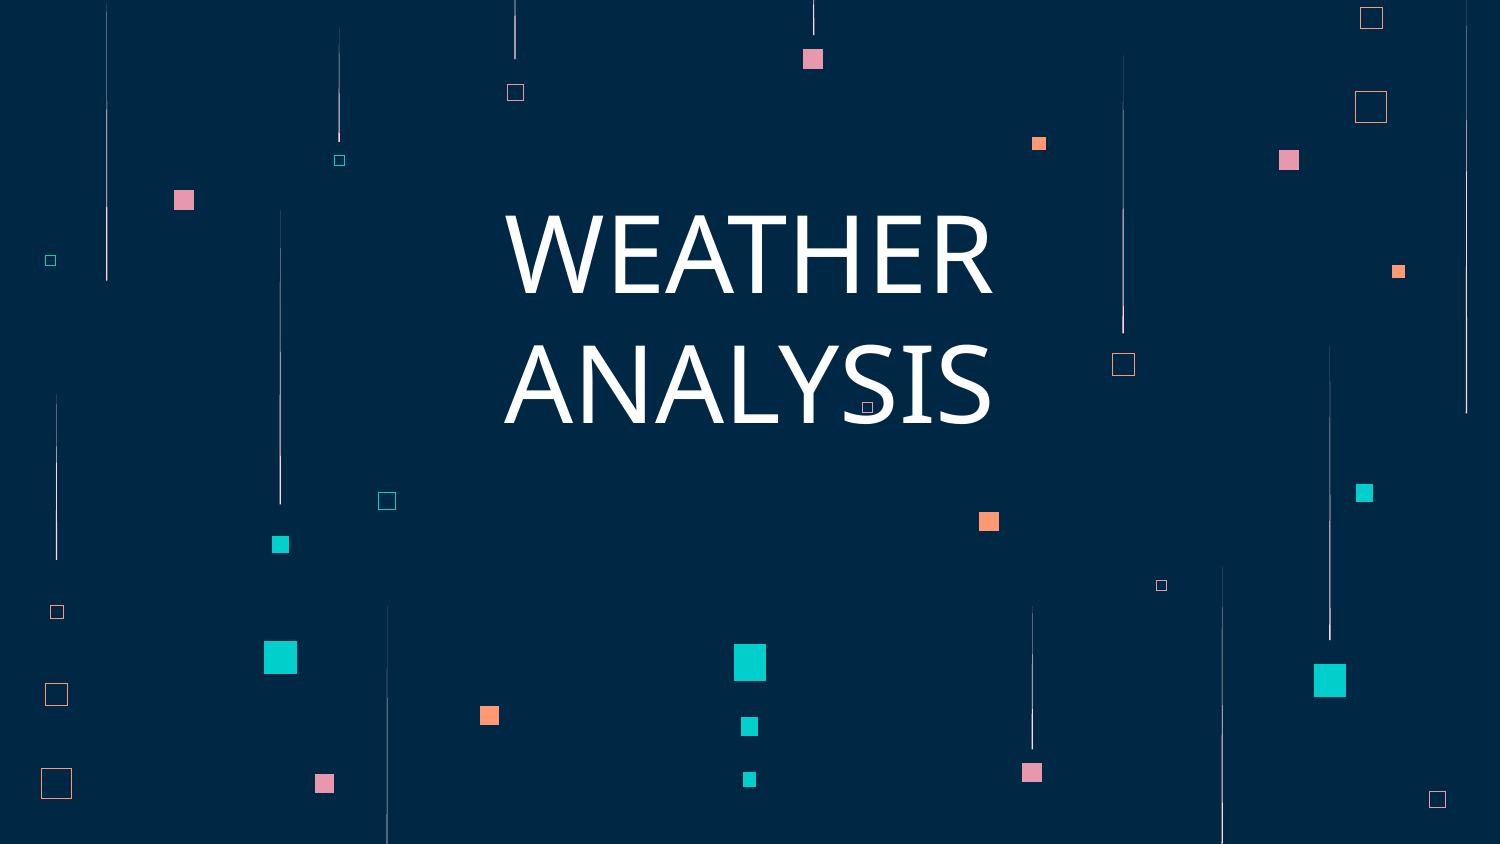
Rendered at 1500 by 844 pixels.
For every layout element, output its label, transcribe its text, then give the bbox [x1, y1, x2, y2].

title WEATHER ANALYSIS [256, 123, 1244, 461]
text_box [733, 644, 767, 787]
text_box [263, 209, 297, 675]
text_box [1022, 606, 1043, 783]
text_box [479, 705, 500, 726]
text_box [1032, 137, 1046, 151]
text_box [314, 773, 335, 794]
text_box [1111, 55, 1135, 376]
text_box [1313, 345, 1347, 698]
text_box [979, 511, 999, 532]
